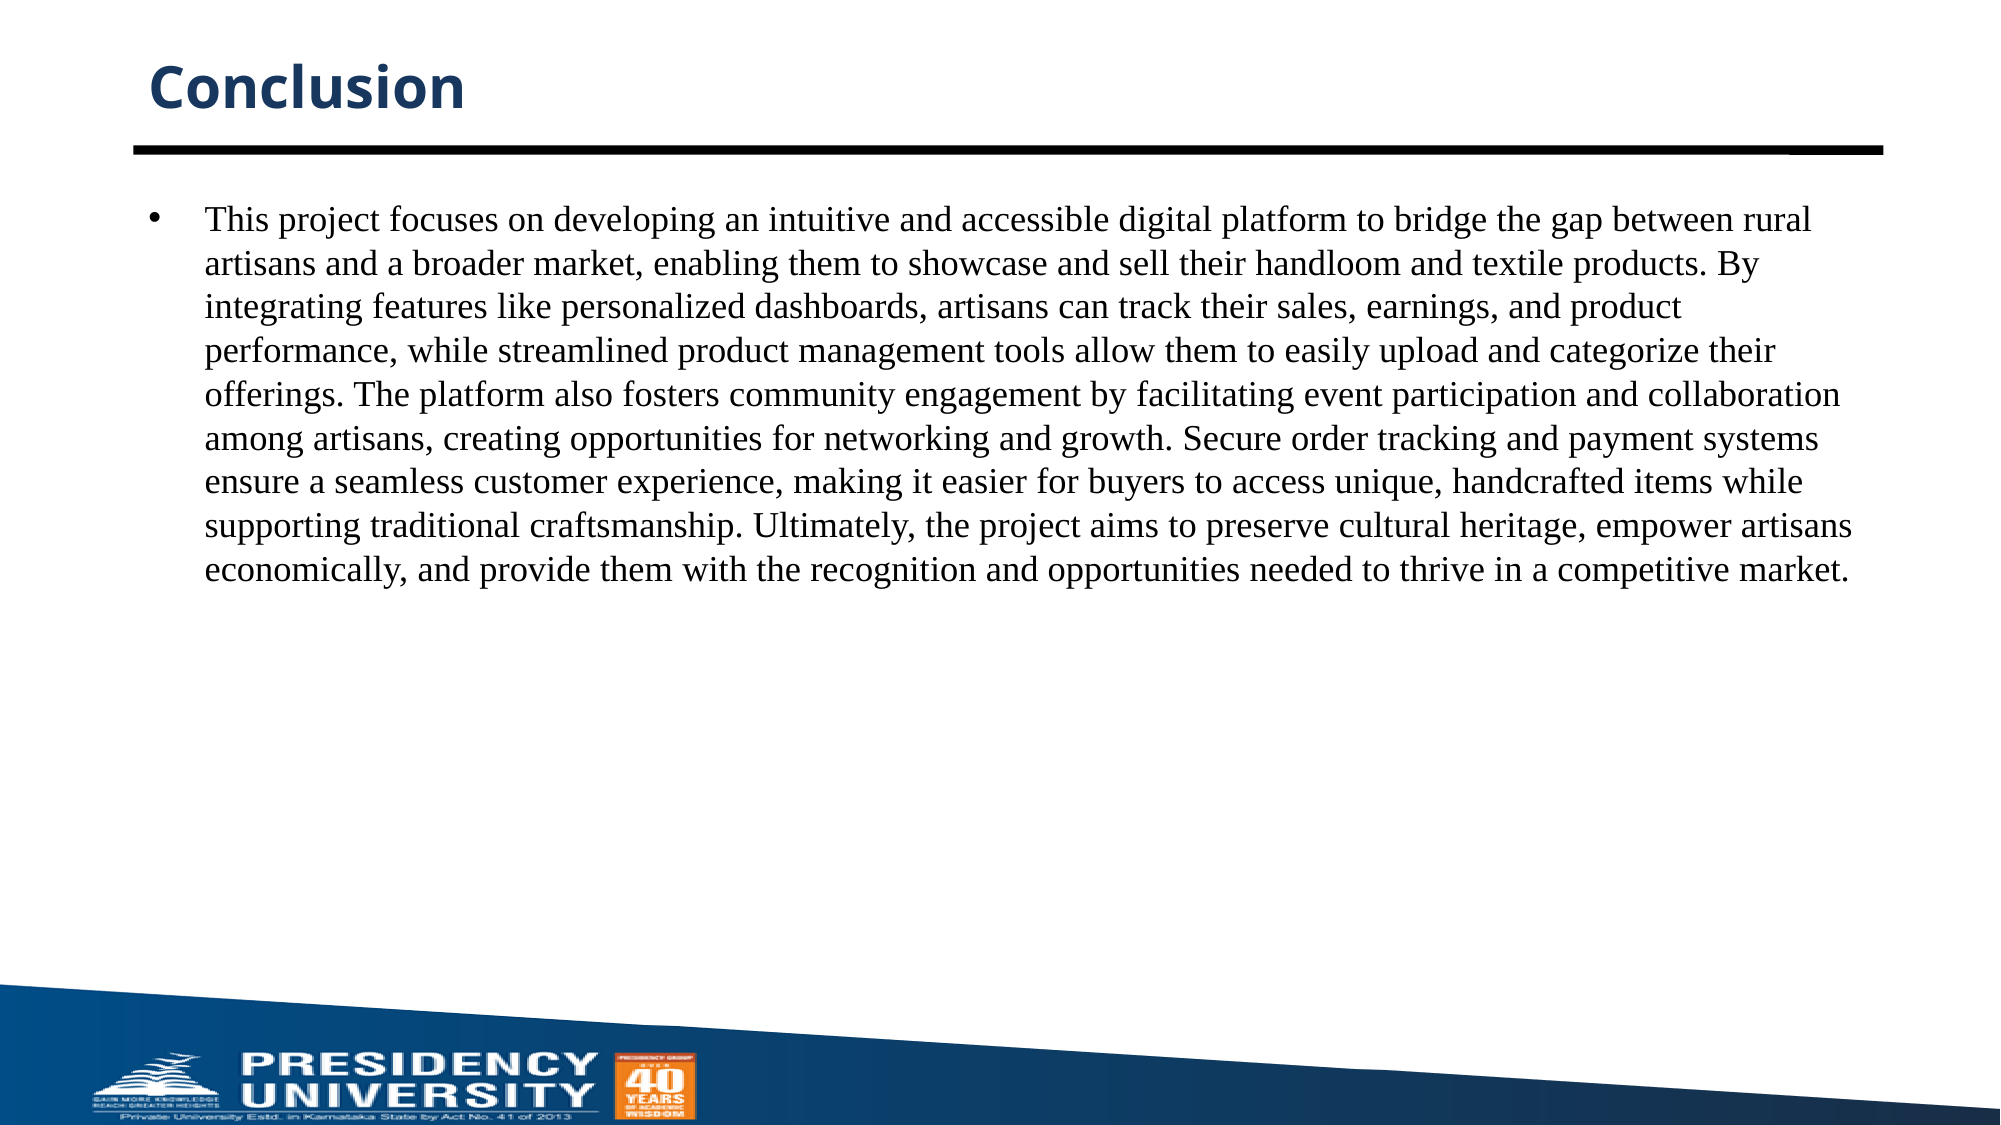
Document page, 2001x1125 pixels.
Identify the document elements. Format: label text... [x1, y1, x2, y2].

list This project focuses on developing an intuitive and accessible digital platform to bridge the gap between rural artisans and a broader market, enabling them to showcase and sell their handloom and textile products. By integrating features like personalized dashboards, artisans can track their sales, earnings, and product performance, while streamlined product management tools allow them to easily upload and categorize their offerings. The platform also fosters community engagement by facilitating event participation and collaboration among artisans, creating opportunities for networking and growth. Secure order tracking and payment systems ensure a seamless customer experience, making it easier for buyers to access unique, handcrafted items while supporting traditional craftsmanship. Ultimately, the project aims to preserve cultural heritage, empower artisans economically, and provide them with the recognition and opportunities needed to thrive in a competitive market. [133, 187, 1884, 1000]
title Conclusion [133, 45, 1884, 125]
picture [0, 982, 2000, 1125]
